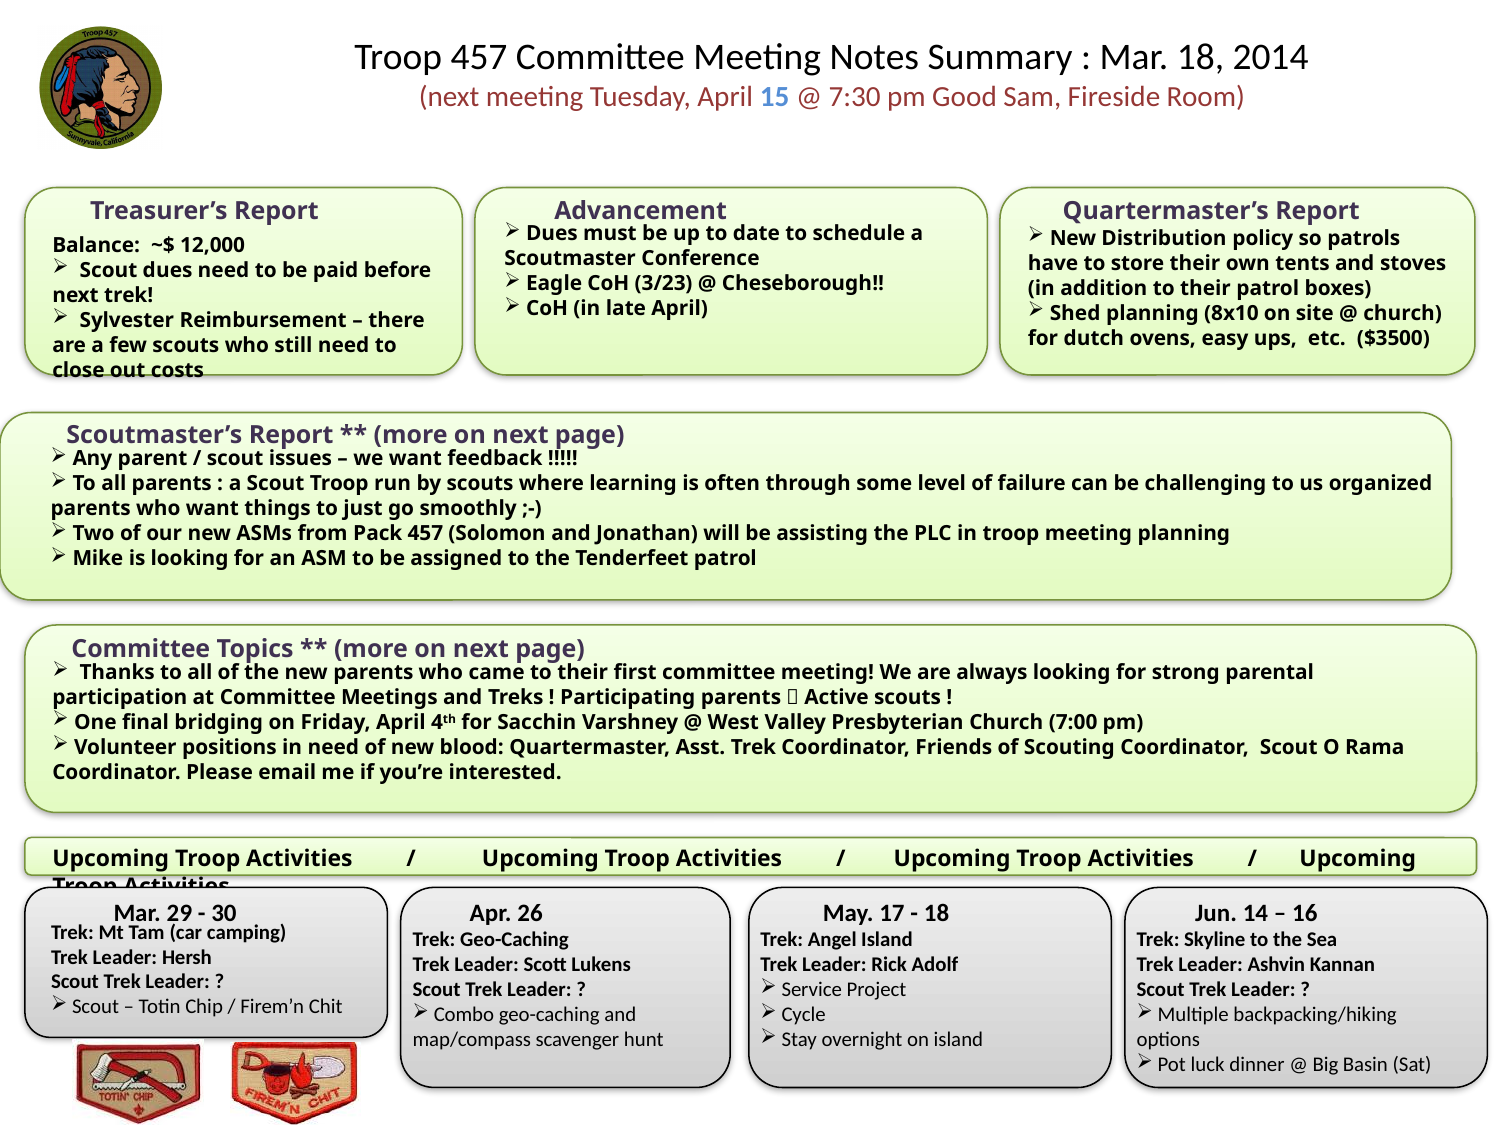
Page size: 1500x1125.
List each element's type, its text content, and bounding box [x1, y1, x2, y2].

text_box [474, 187, 988, 376]
picture [230, 1042, 361, 1125]
picture [37, 24, 163, 151]
text_box Troop 457 Committee Meeting Notes Summary : Mar. 18, 2014 (next meeting Tuesday, April 15 @ 7:30 pm Good Sam, Fireside Room) [339, 24, 1325, 120]
text_box [0, 411, 1427, 601]
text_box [24, 624, 1477, 813]
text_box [999, 187, 1476, 376]
text_box [24, 836, 37, 876]
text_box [397, 887, 731, 1088]
text_box Any parent / scout issues – we want feedback !!!!! To all parents : a Scout Troop run by scouts where learning is often through some level of failure can be challenging to us organized parents who want things to just go smoothly ;-) Two of our new ASMs from Pack 457 (Solomon and Jonathan) will be assisting the PLC in troop meeting planning Mike is looking for an ASM to be assigned to the Tenderfeet patrol [35, 437, 1467, 600]
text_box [745, 887, 1112, 1088]
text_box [24, 187, 463, 376]
text_box [641, 411, 1452, 437]
text_box Upcoming Troop Activities / Upcoming Troop Activities / Upcoming Troop Activities / Upcoming Troop Activities [37, 836, 1487, 906]
text_box Scoutmaster’s Report ** (more on next page) [51, 411, 641, 437]
picture [72, 1038, 204, 1125]
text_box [24, 887, 388, 1038]
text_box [1121, 887, 1488, 1088]
